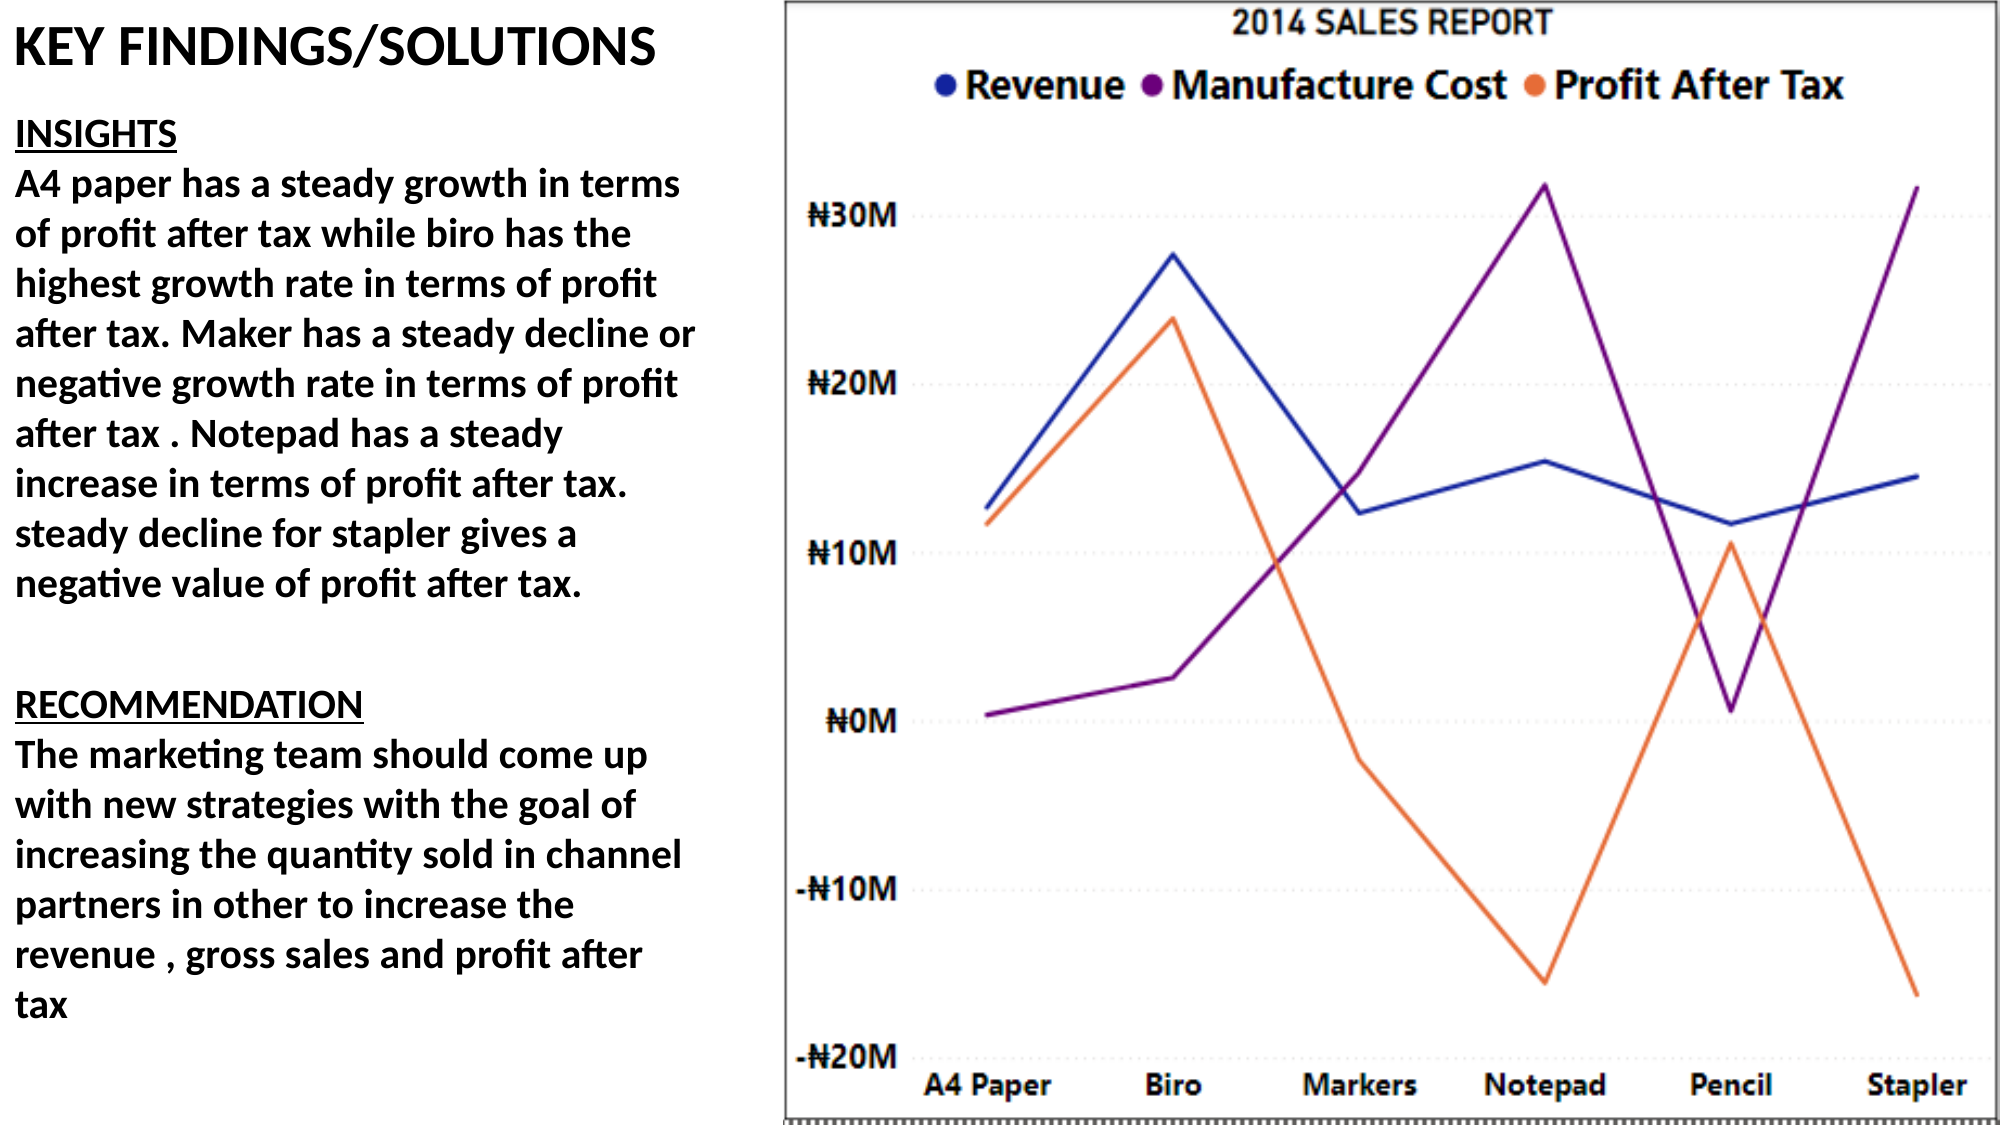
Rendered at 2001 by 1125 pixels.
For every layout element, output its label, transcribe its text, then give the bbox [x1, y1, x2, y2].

text_box RECOMMENDATION The marketing team should come up with new strategies with the goal of increasing the quantity sold in channel partners in other to increase the revenue , gross sales and profit after tax [0, 669, 705, 1125]
text_box KEY FINDINGS/SOLUTIONS [0, 0, 765, 175]
picture [783, 0, 2000, 1125]
text_box INSIGHTS A4 paper has a steady growth in terms of profit after tax while biro has the highest growth rate in terms of profit after tax. Maker has a steady decline or negative growth rate in terms of profit after tax . Notepad has a steady increase in terms of profit after tax. steady decline for stapler gives a negative value of profit after tax. [0, 98, 725, 749]
